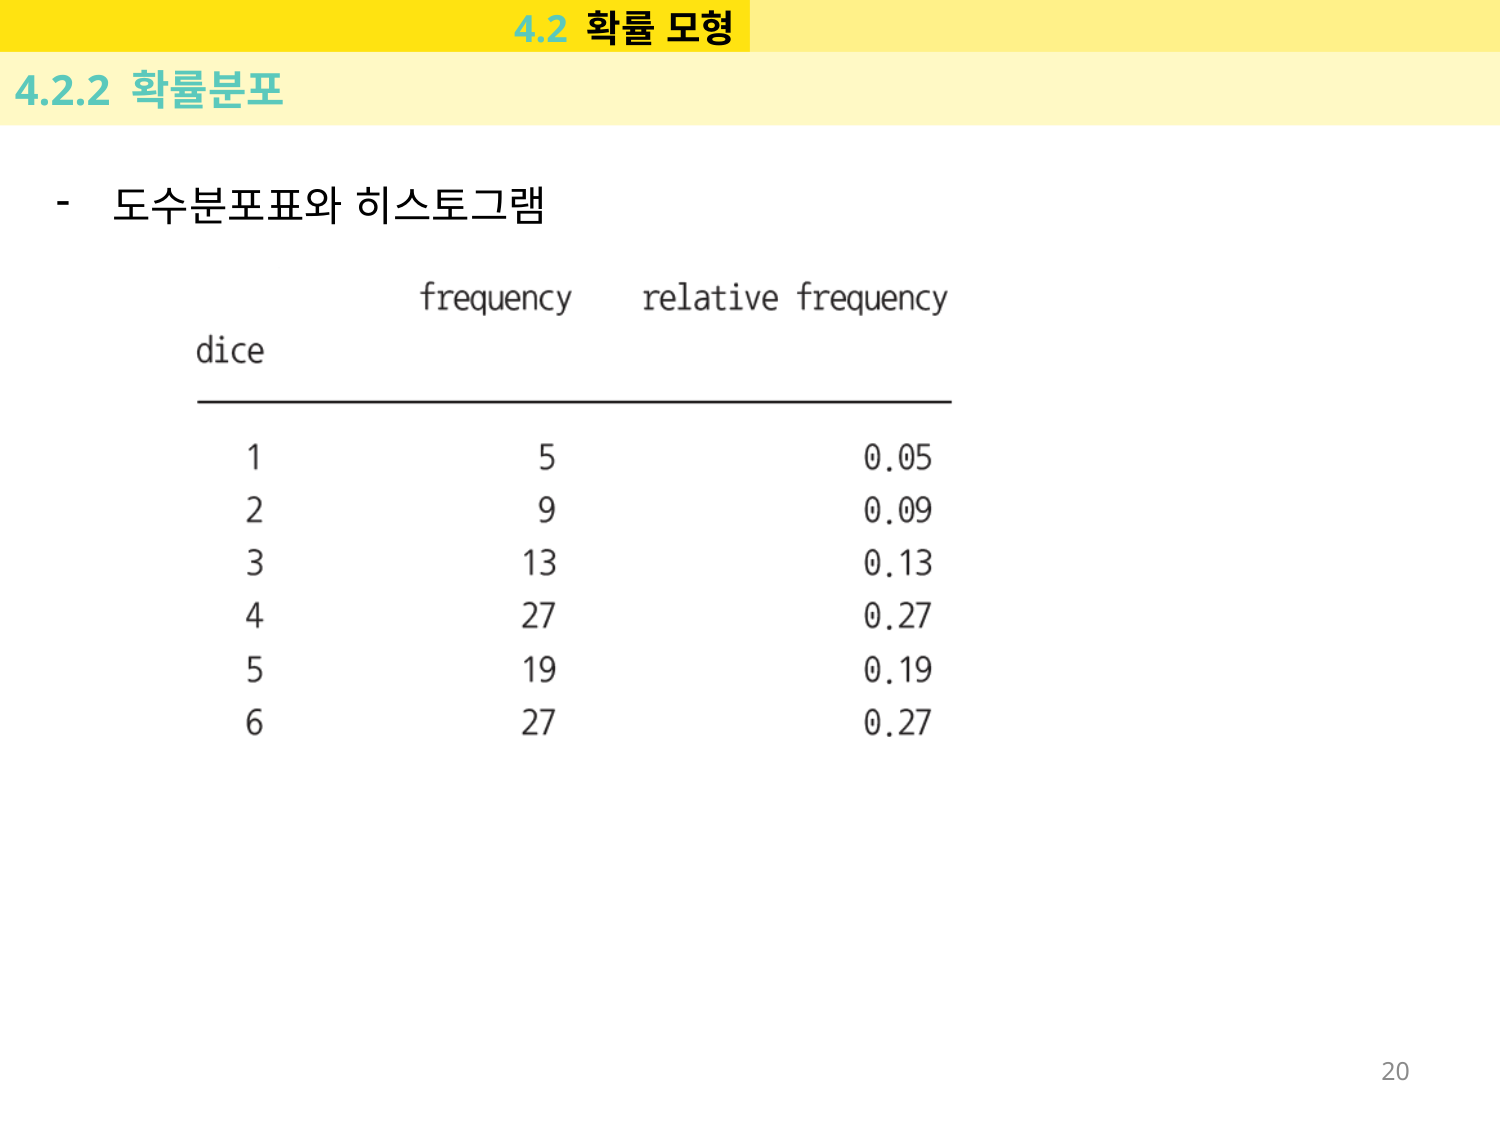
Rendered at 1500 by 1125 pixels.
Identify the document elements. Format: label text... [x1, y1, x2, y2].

slide_number 20 [1074, 1042, 1425, 1103]
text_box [0, 0, 1500, 126]
text_box 도수분포표와 히스토그램 [41, 172, 1459, 238]
picture [178, 266, 975, 746]
